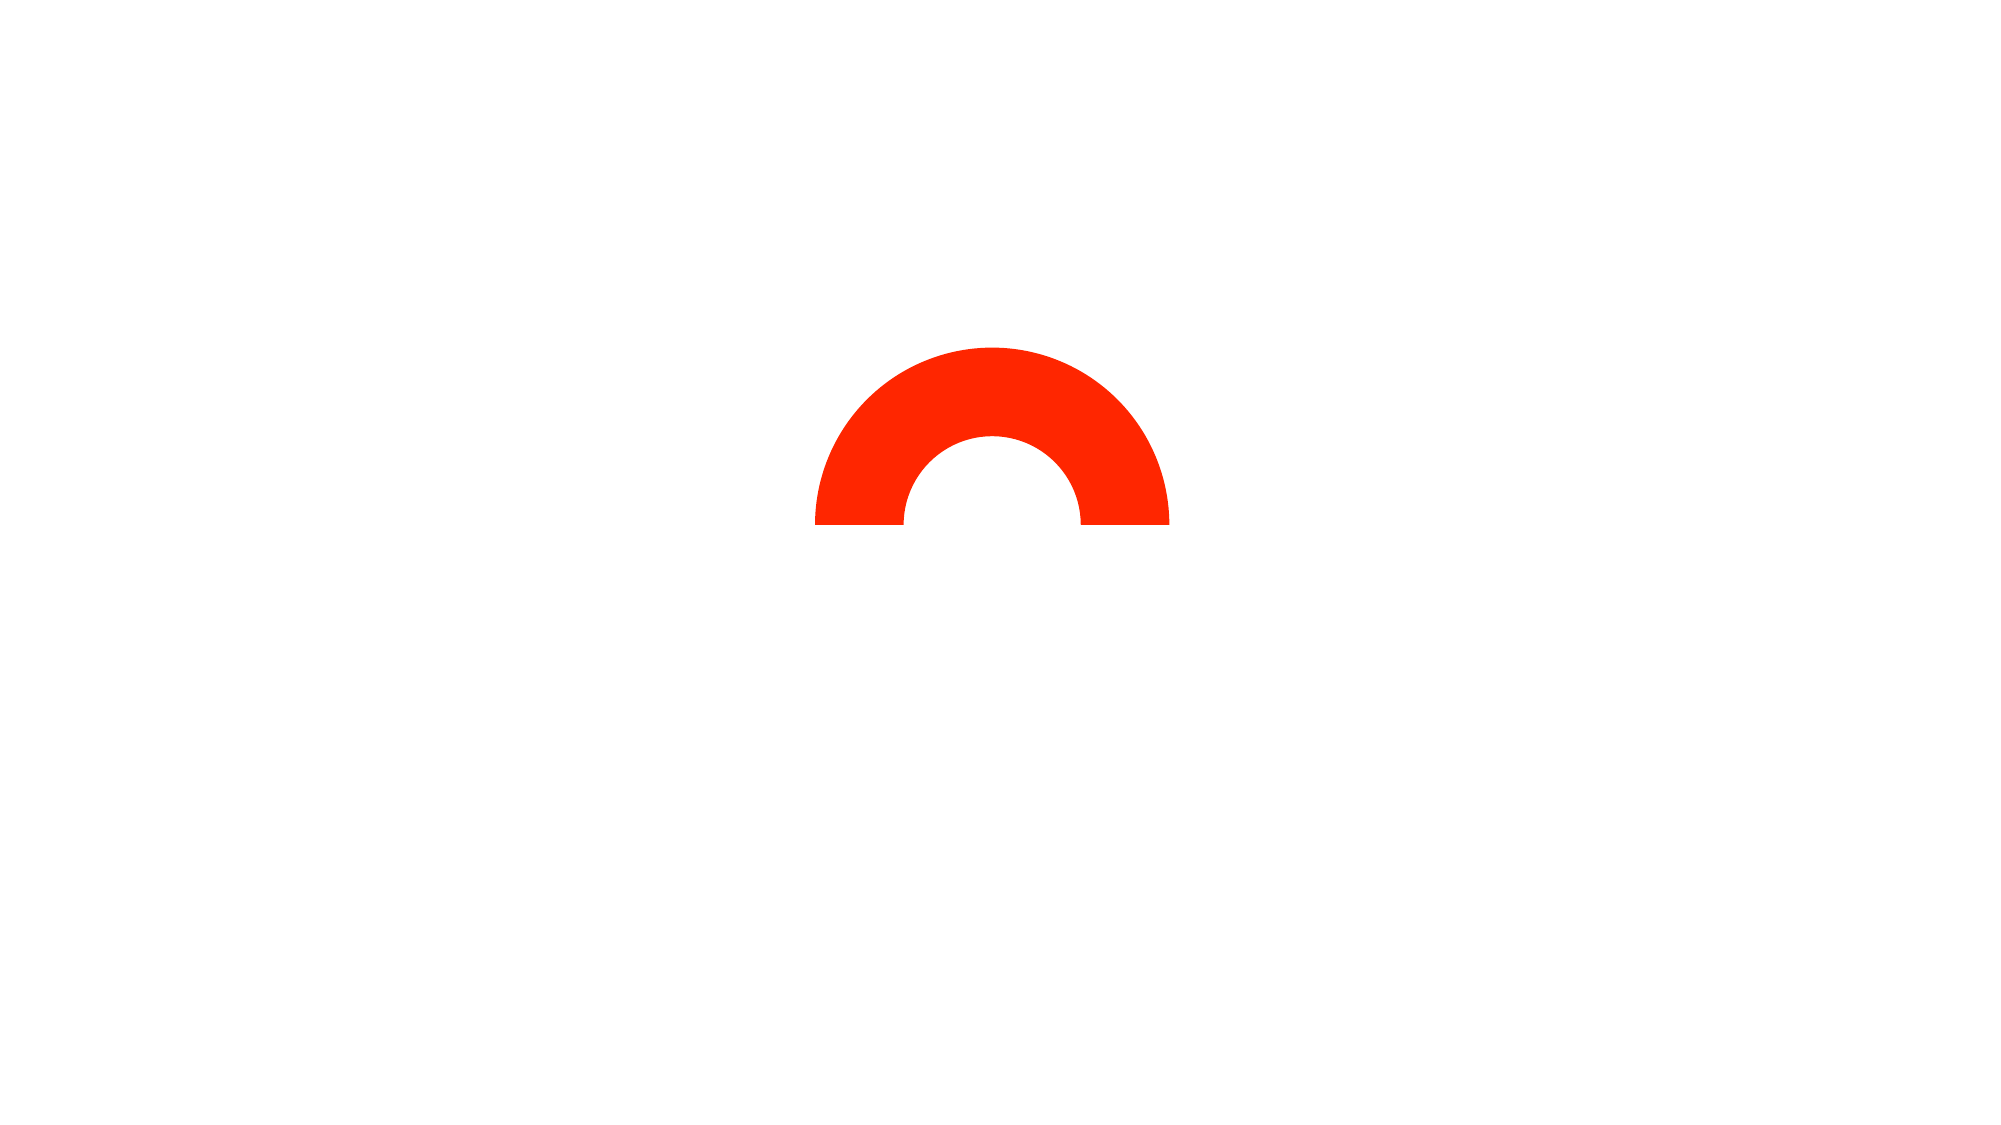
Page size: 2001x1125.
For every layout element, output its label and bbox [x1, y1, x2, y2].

text_box [813, 346, 1171, 526]
